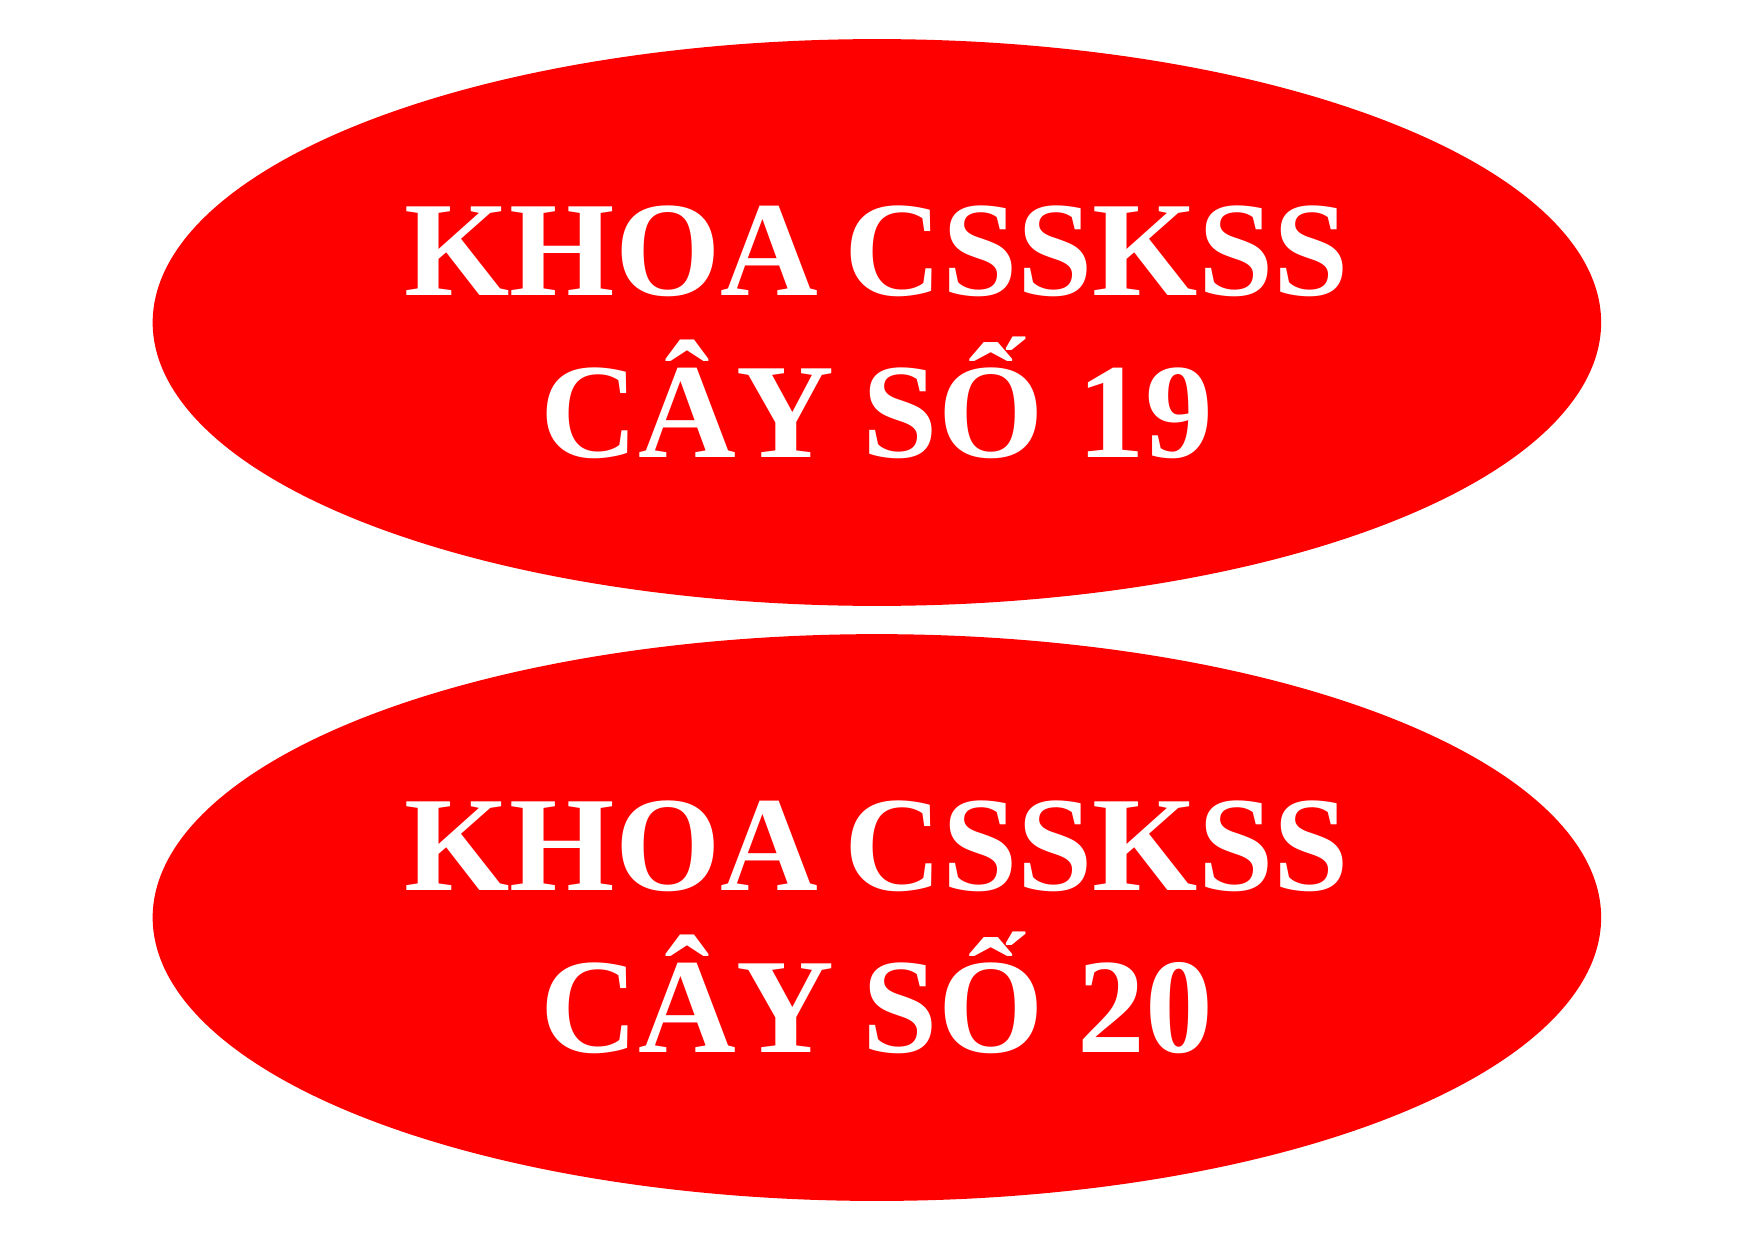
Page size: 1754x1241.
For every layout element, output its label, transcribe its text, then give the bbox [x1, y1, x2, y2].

text_box KHOA CSSKSS CÂY SỐ 20 [152, 634, 1602, 1201]
text_box KHOA CSSKSS CÂY SỐ 19 [152, 39, 1602, 606]
